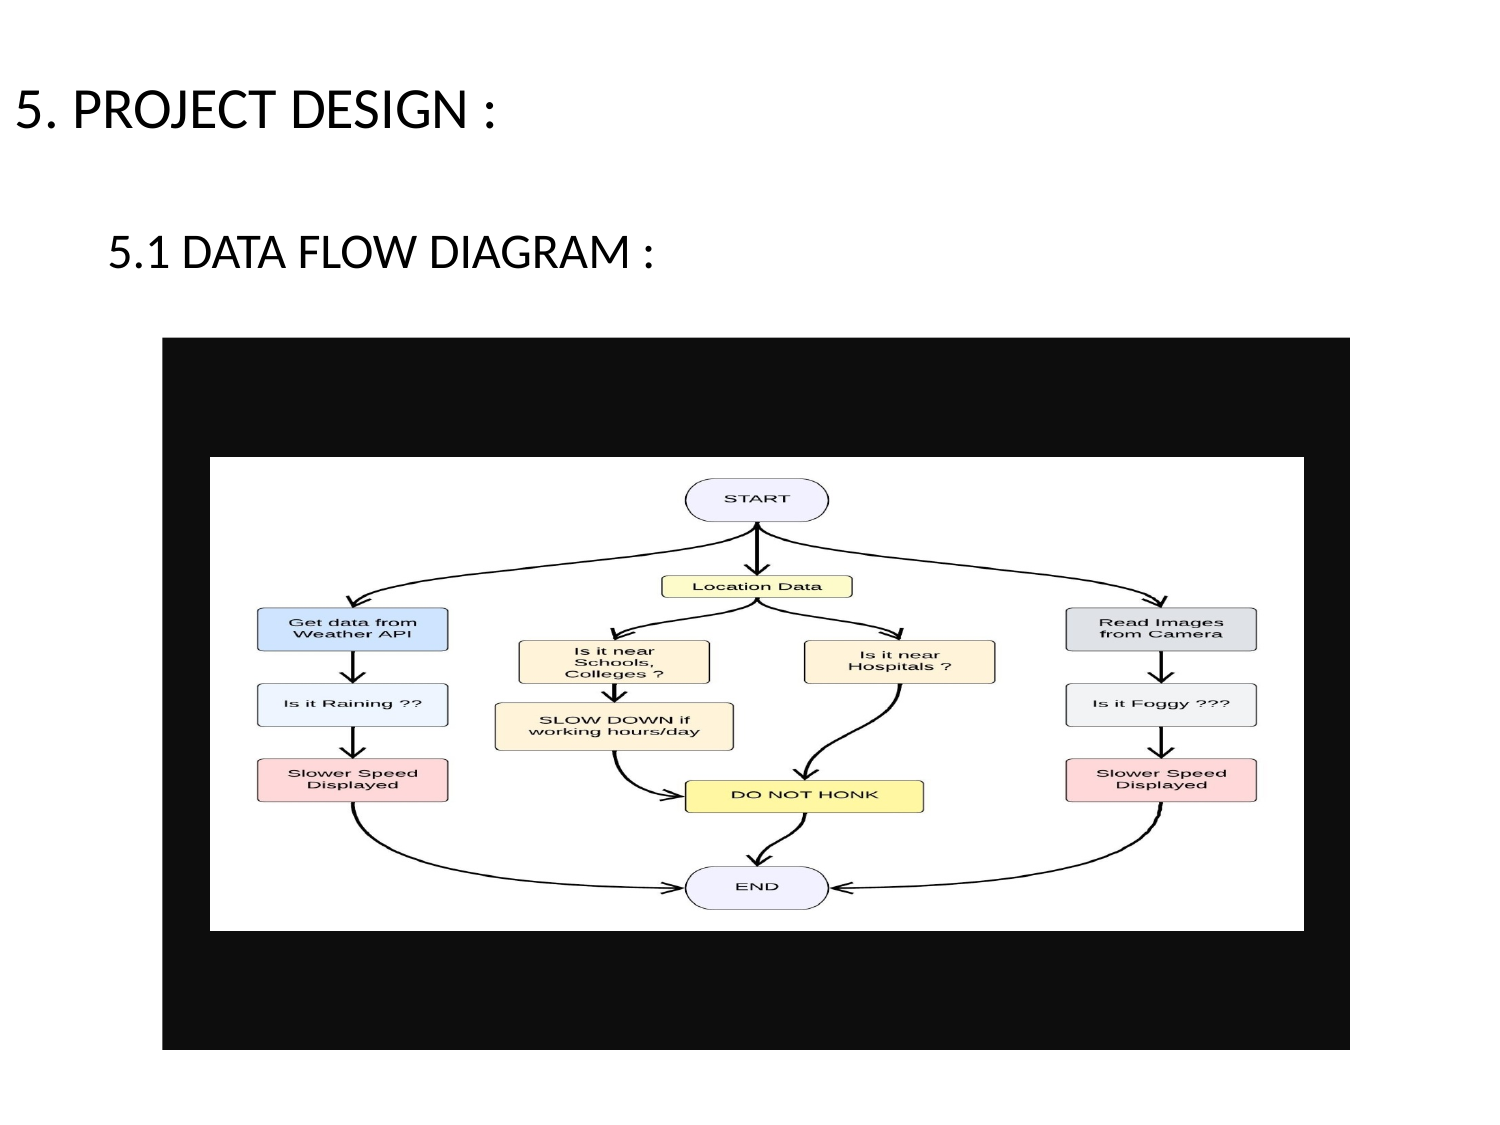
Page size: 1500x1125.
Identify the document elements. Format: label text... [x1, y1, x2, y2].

text_box 5. PROJECT DESIGN : 5.1 DATA FLOW DIAGRAM : [0, 62, 1463, 768]
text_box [162, 337, 1351, 1051]
